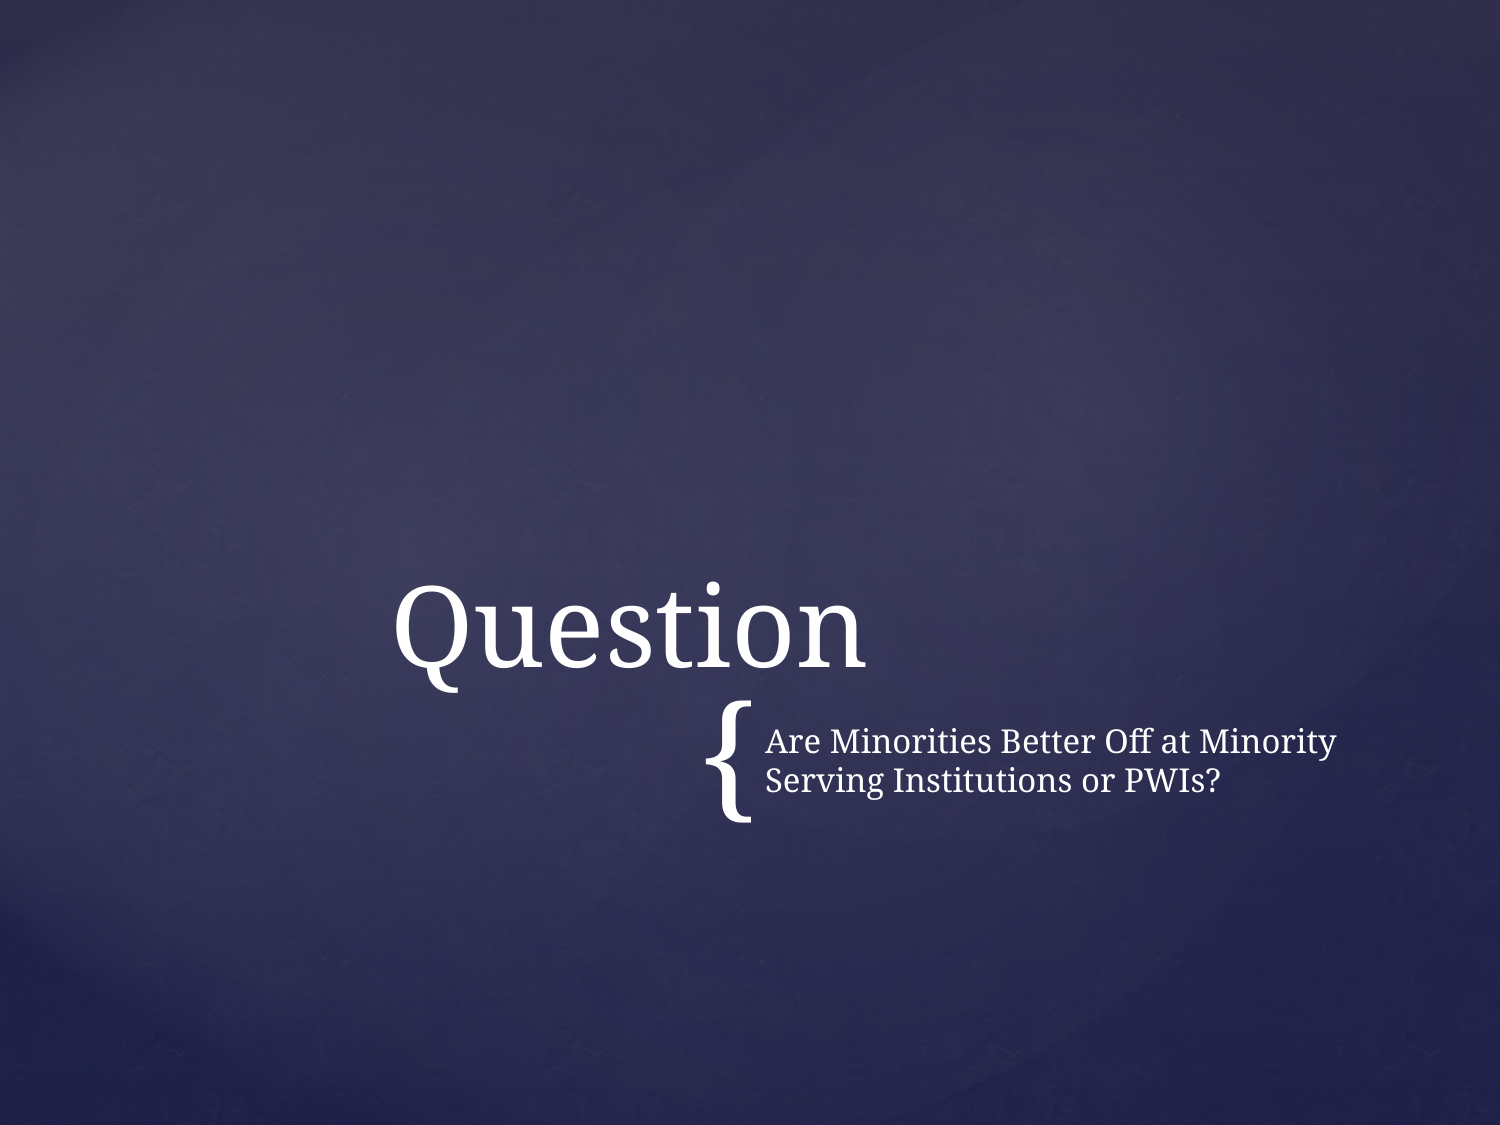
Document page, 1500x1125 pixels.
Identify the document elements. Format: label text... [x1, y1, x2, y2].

title Question [375, 312, 1365, 698]
list Are Minorities Better Off at Minority Serving Institutions or PWIs? [750, 700, 1363, 820]
